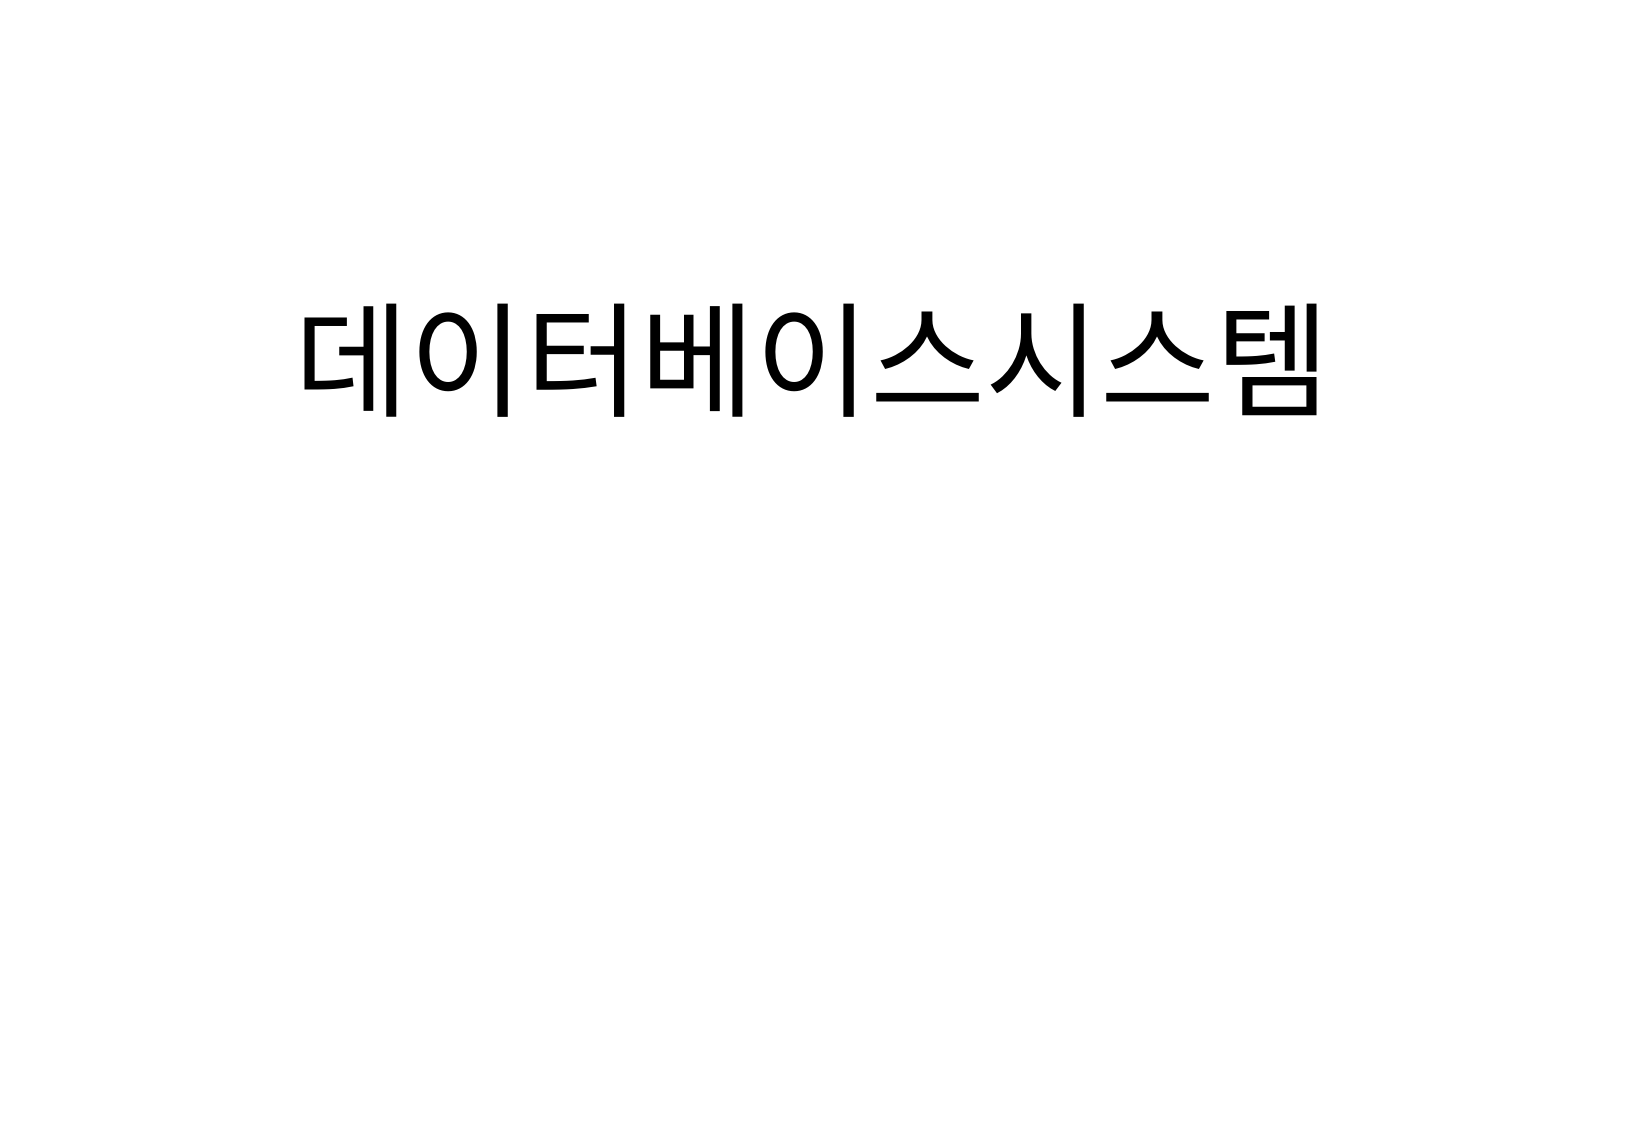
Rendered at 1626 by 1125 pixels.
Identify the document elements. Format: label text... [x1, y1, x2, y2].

title 데이터베이스시스템 [44, 208, 1581, 740]
